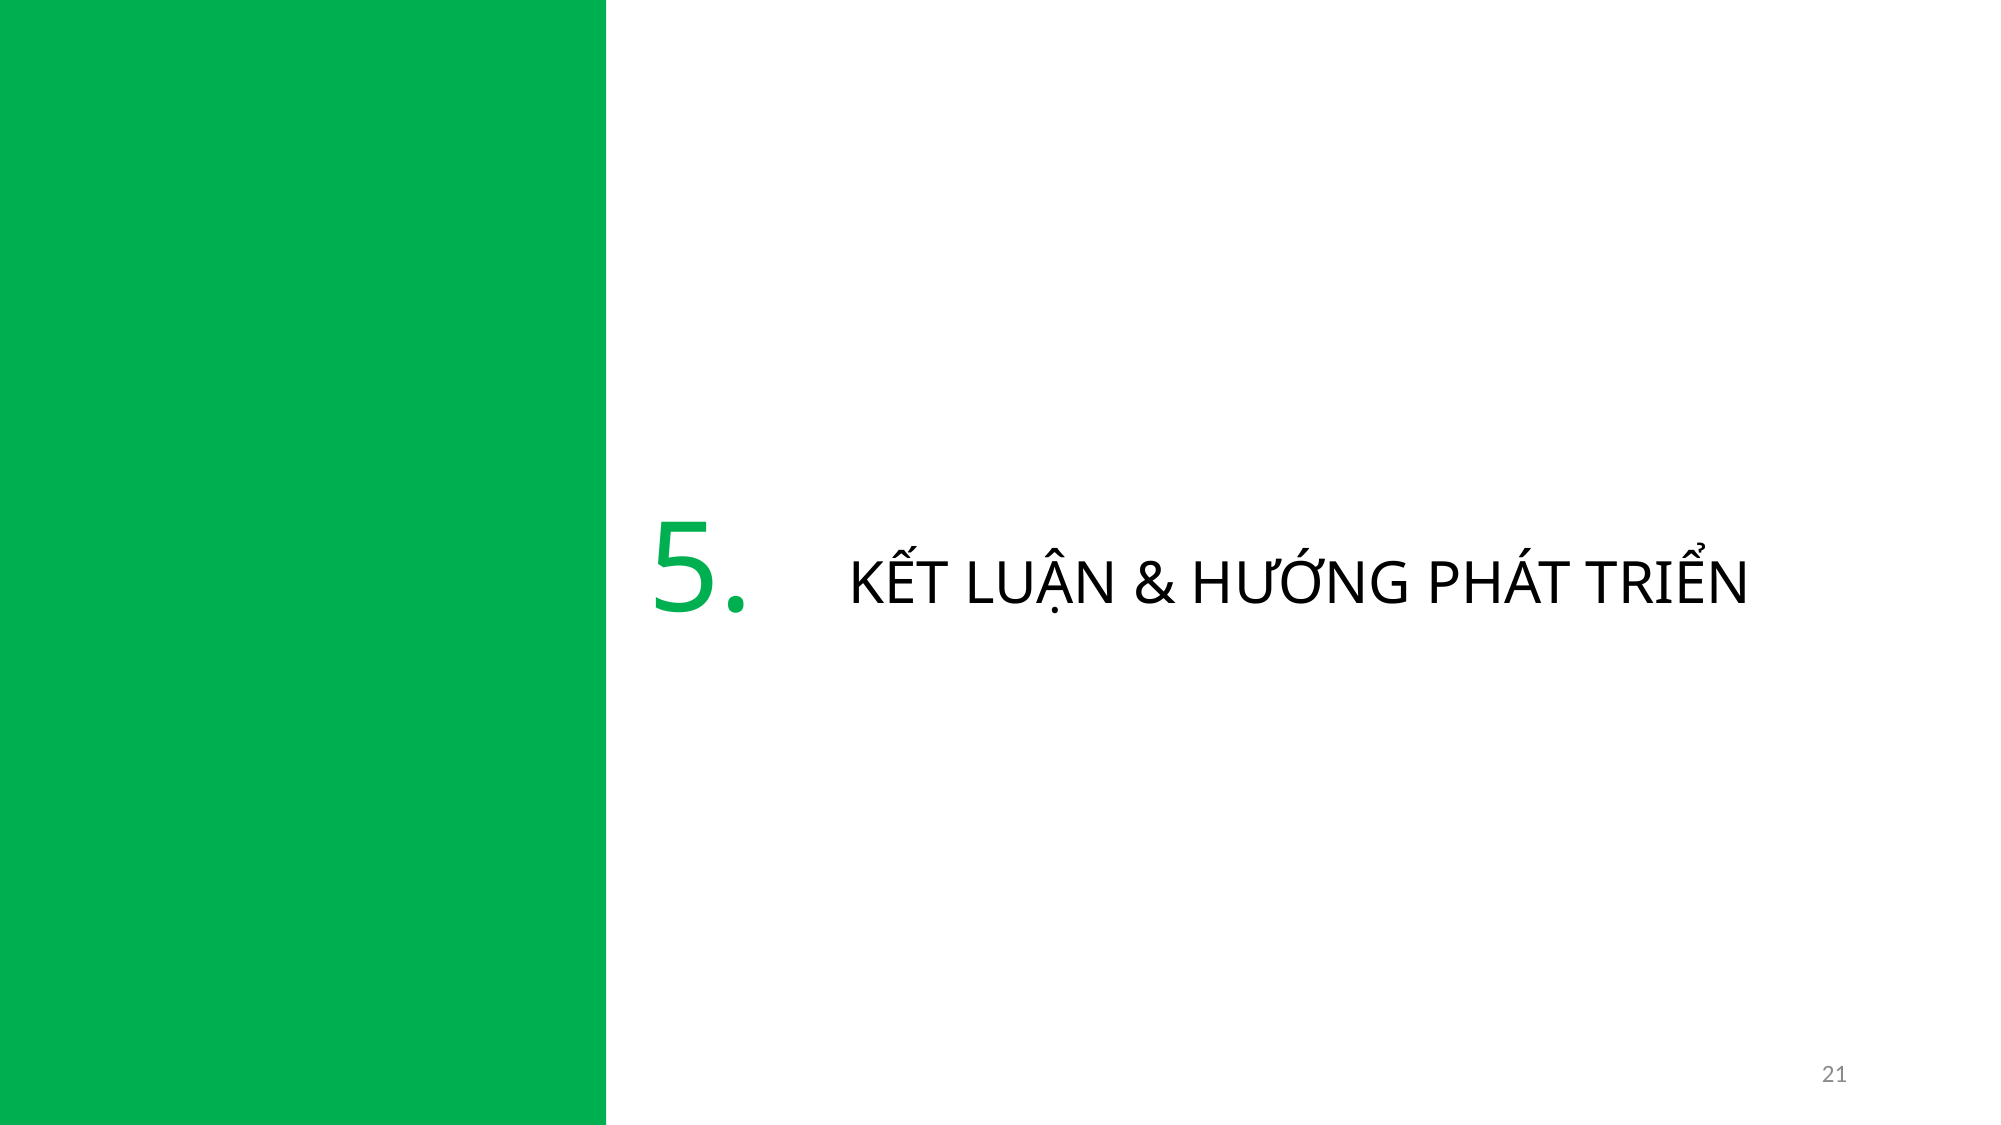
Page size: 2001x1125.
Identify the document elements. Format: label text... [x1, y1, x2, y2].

text_box [0, 0, 607, 1125]
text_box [606, 479, 1805, 646]
slide_number 21 [1412, 1042, 1863, 1103]
